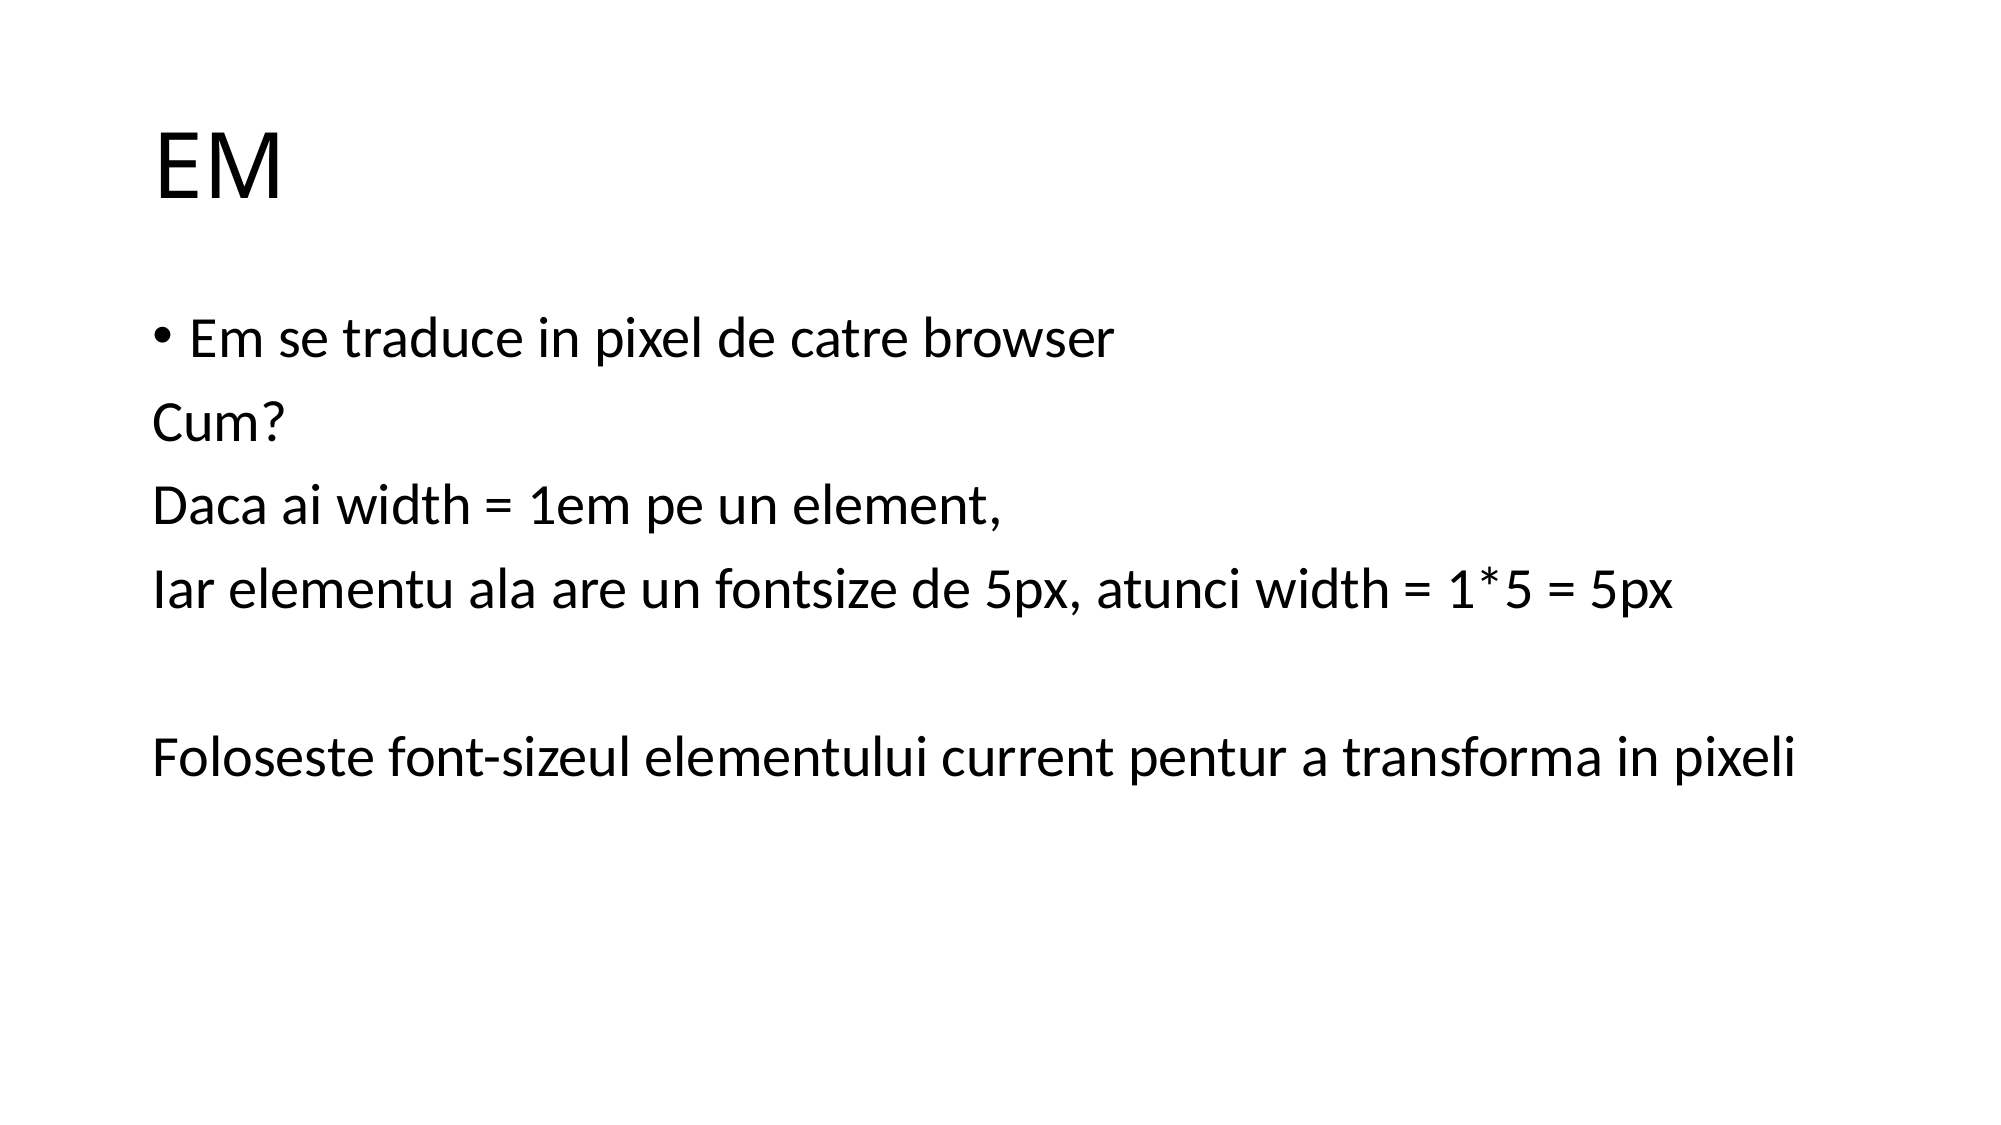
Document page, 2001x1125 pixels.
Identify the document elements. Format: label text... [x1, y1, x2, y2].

list Em se traduce in pixel de catre browser Cum? Daca ai width = 1em pe un element, Iar elementu ala are un fontsize de 5px, atunci width = 1*5 = 5px Foloseste font-sizeul elementului current pentur a transforma in pixeli [137, 299, 1863, 1014]
title EM [137, 59, 1863, 278]
